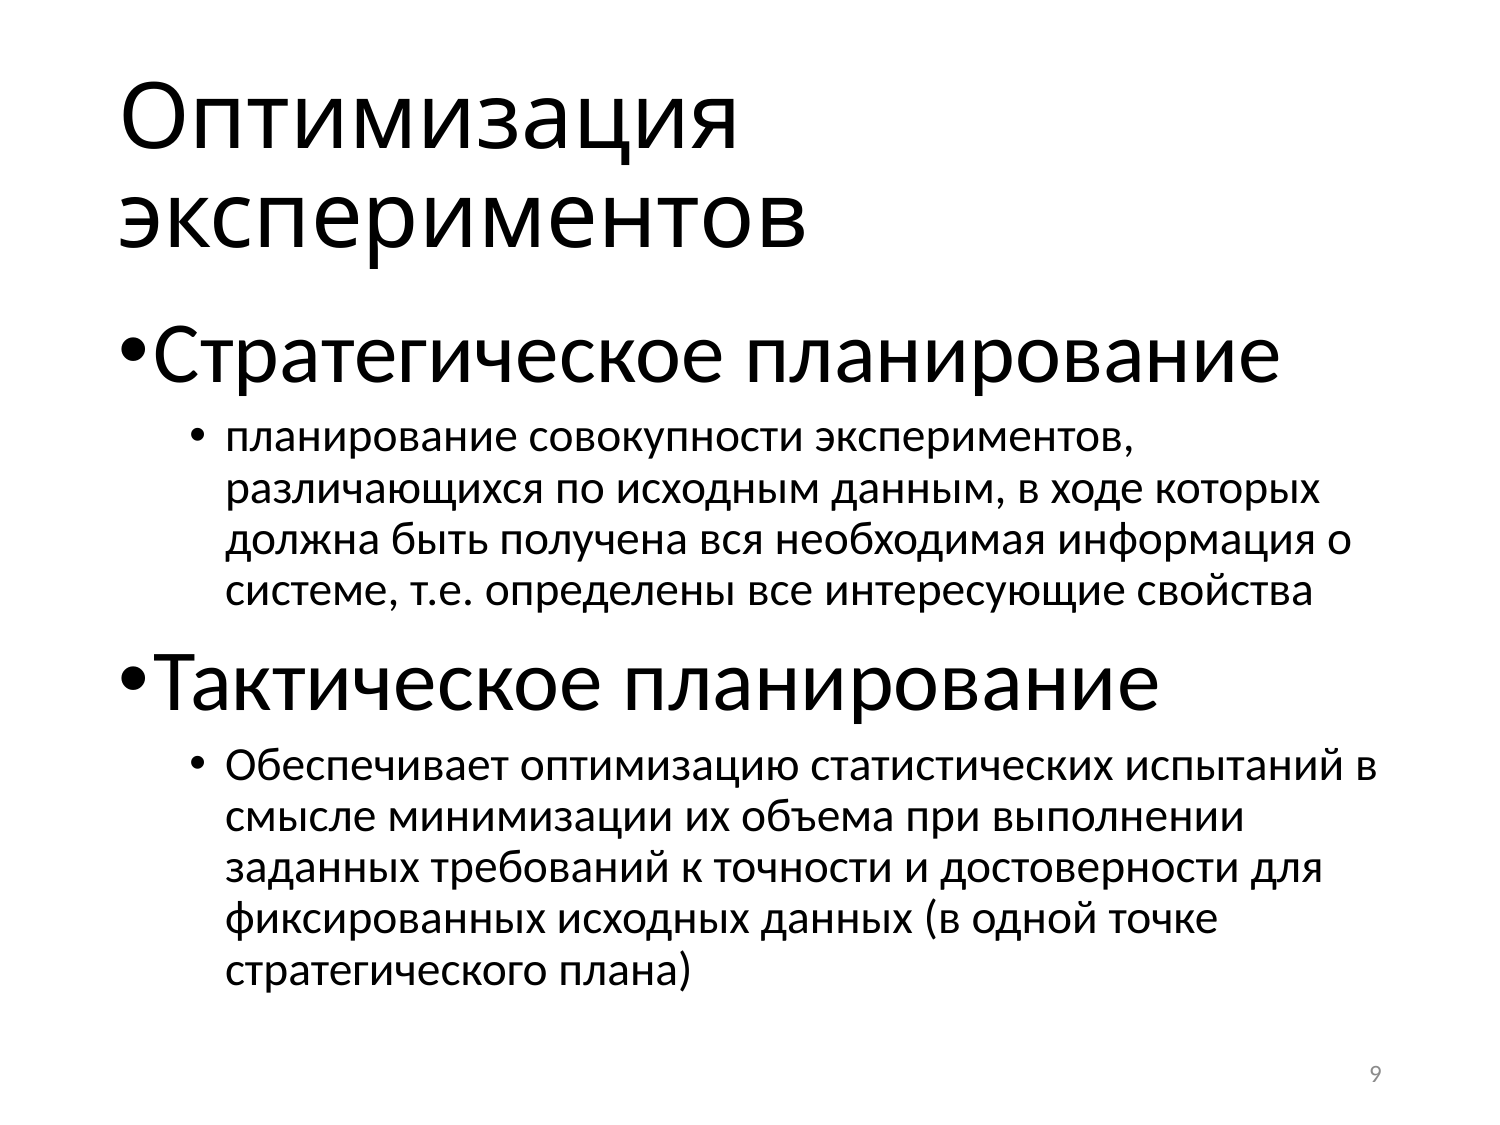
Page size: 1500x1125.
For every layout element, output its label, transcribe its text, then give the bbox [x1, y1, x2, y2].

title Оптимизация экспериментов [103, 59, 1397, 278]
slide_number 9 [1059, 1042, 1397, 1103]
list Стратегическое планирование планирование совокупности экспериментов, различающихся по исходным данным, в ходе которых должна быть получена вся необходимая информация о системе, т.е. определены все интересующие свойства Тактическое планирование Обеспечивает оптимизацию статистических испытаний в смысле минимизации их объема при выполнении заданных требований к точности и достоверности для фиксированных исходных данных (в одной точке стратегического плана) [103, 299, 1397, 1014]
